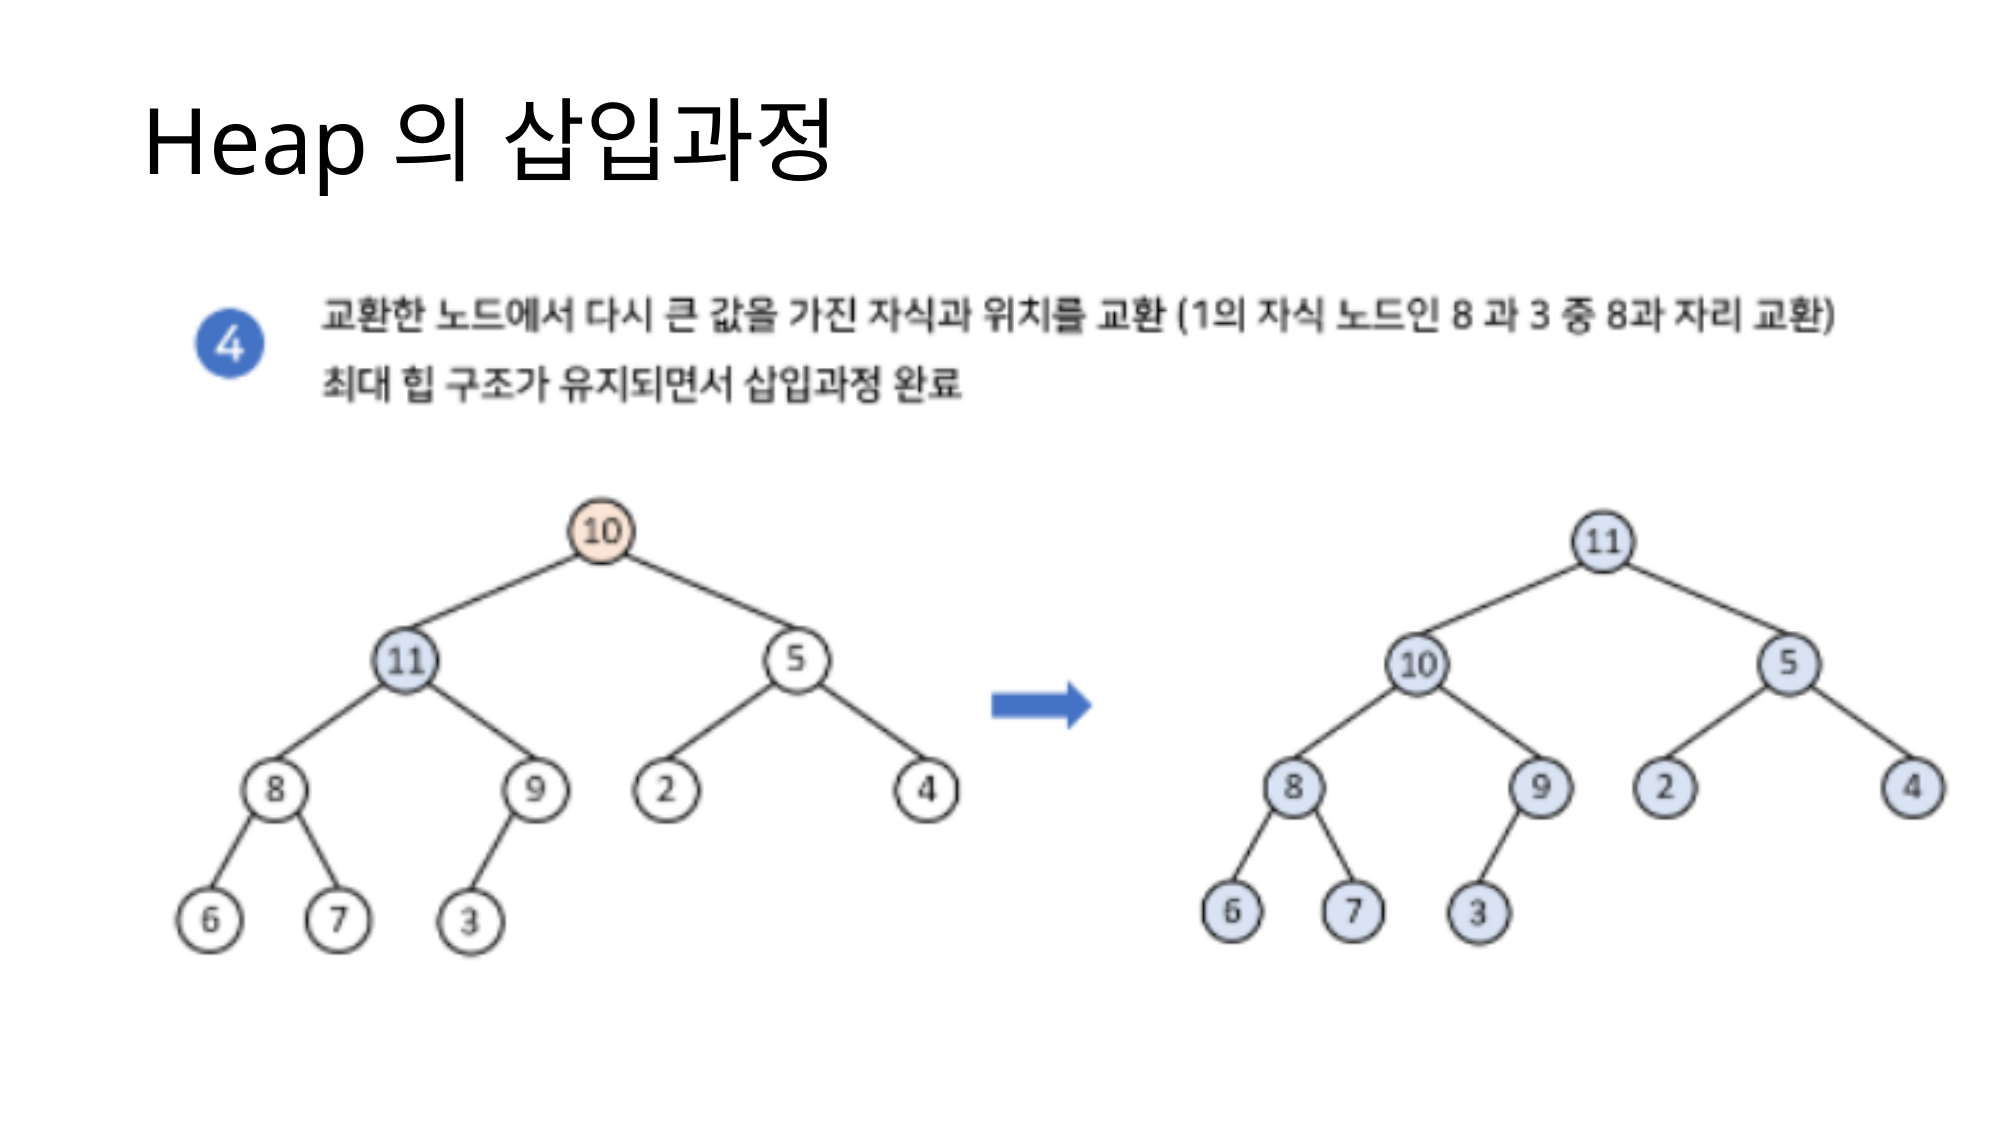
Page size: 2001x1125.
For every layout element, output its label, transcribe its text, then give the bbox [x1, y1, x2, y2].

picture [169, 253, 1904, 442]
title Heap의 삽입과정 [126, 36, 1852, 254]
picture [126, 474, 2000, 1008]
